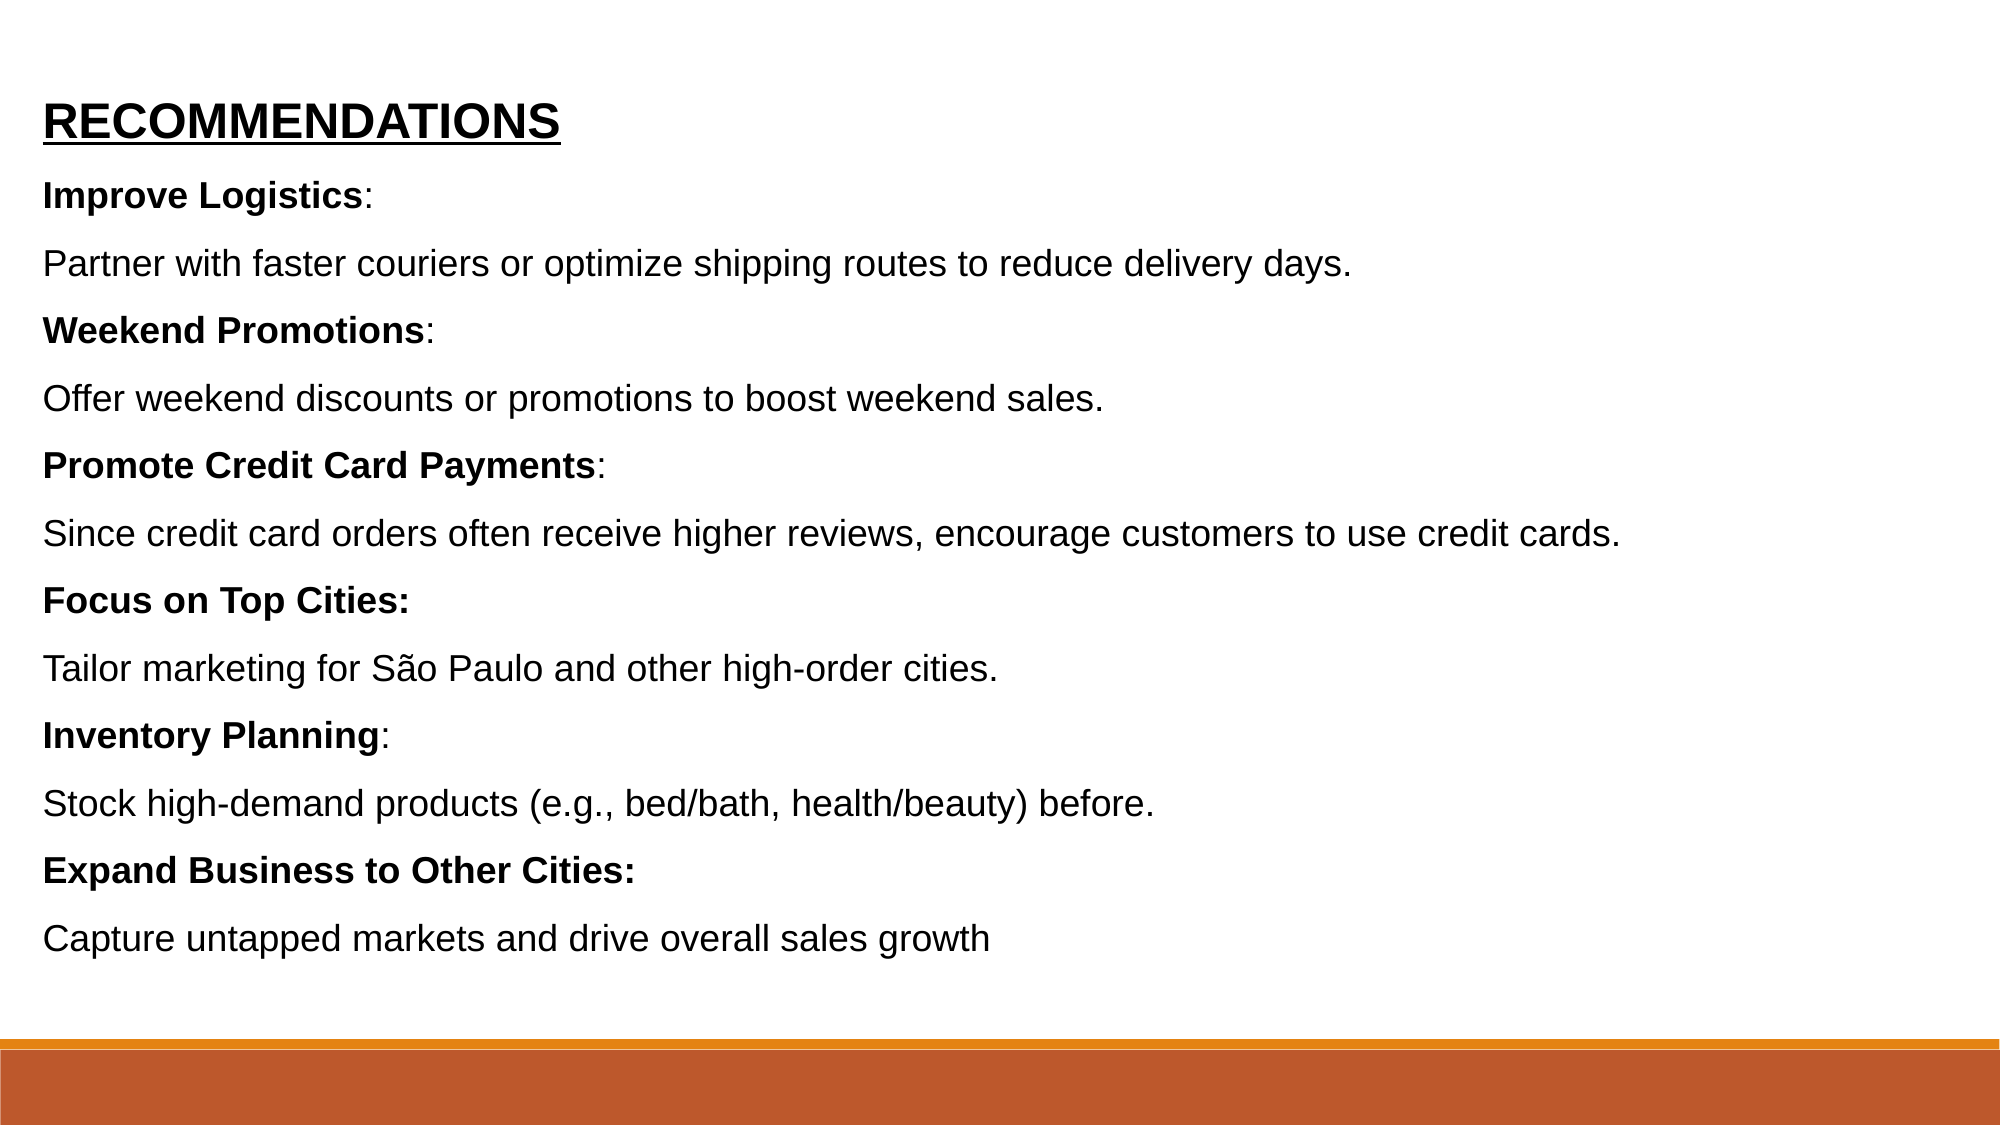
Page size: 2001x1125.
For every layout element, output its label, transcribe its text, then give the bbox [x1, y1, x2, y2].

text_box RECOMMENDATIONS Improve Logistics: Partner with faster couriers or optimize shipping routes to reduce delivery days. Weekend Promotions: Offer weekend discounts or promotions to boost weekend sales. Promote Credit Card Payments: Since credit card orders often receive higher reviews, encourage customers to use credit cards. Focus on Top Cities: Tailor marketing for São Paulo and other high-order cities. Inventory Planning: Stock high-demand products (e.g., bed/bath, health/beauty) before. Expand Business to Other Cities: Capture untapped markets and drive overall sales growth [27, 21, 1851, 967]
